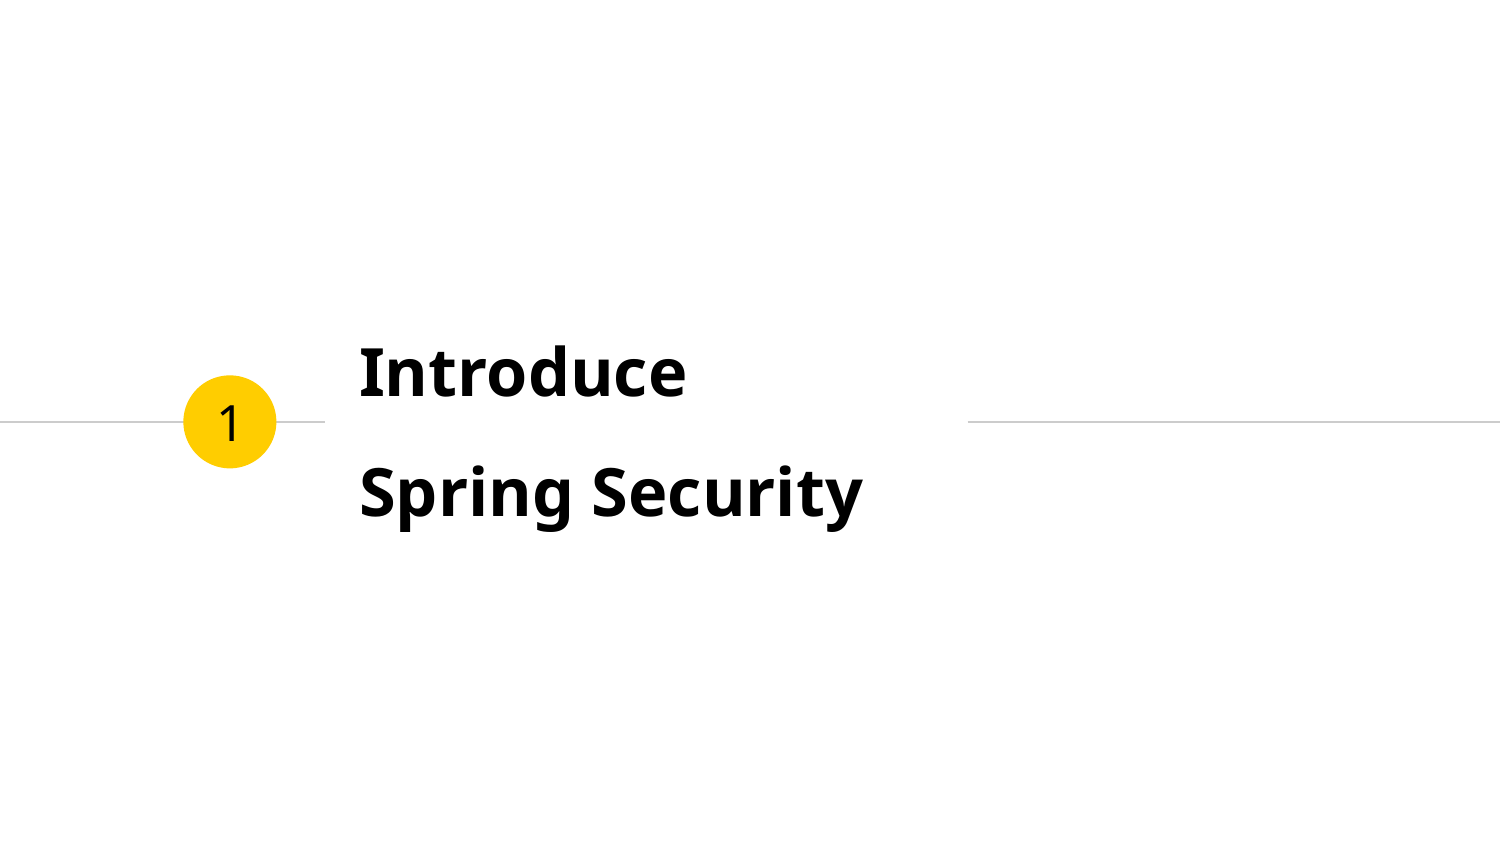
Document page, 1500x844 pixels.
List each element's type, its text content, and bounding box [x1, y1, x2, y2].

title Introduce Spring Security [331, 354, 962, 545]
text_box 1 [186, 375, 276, 468]
